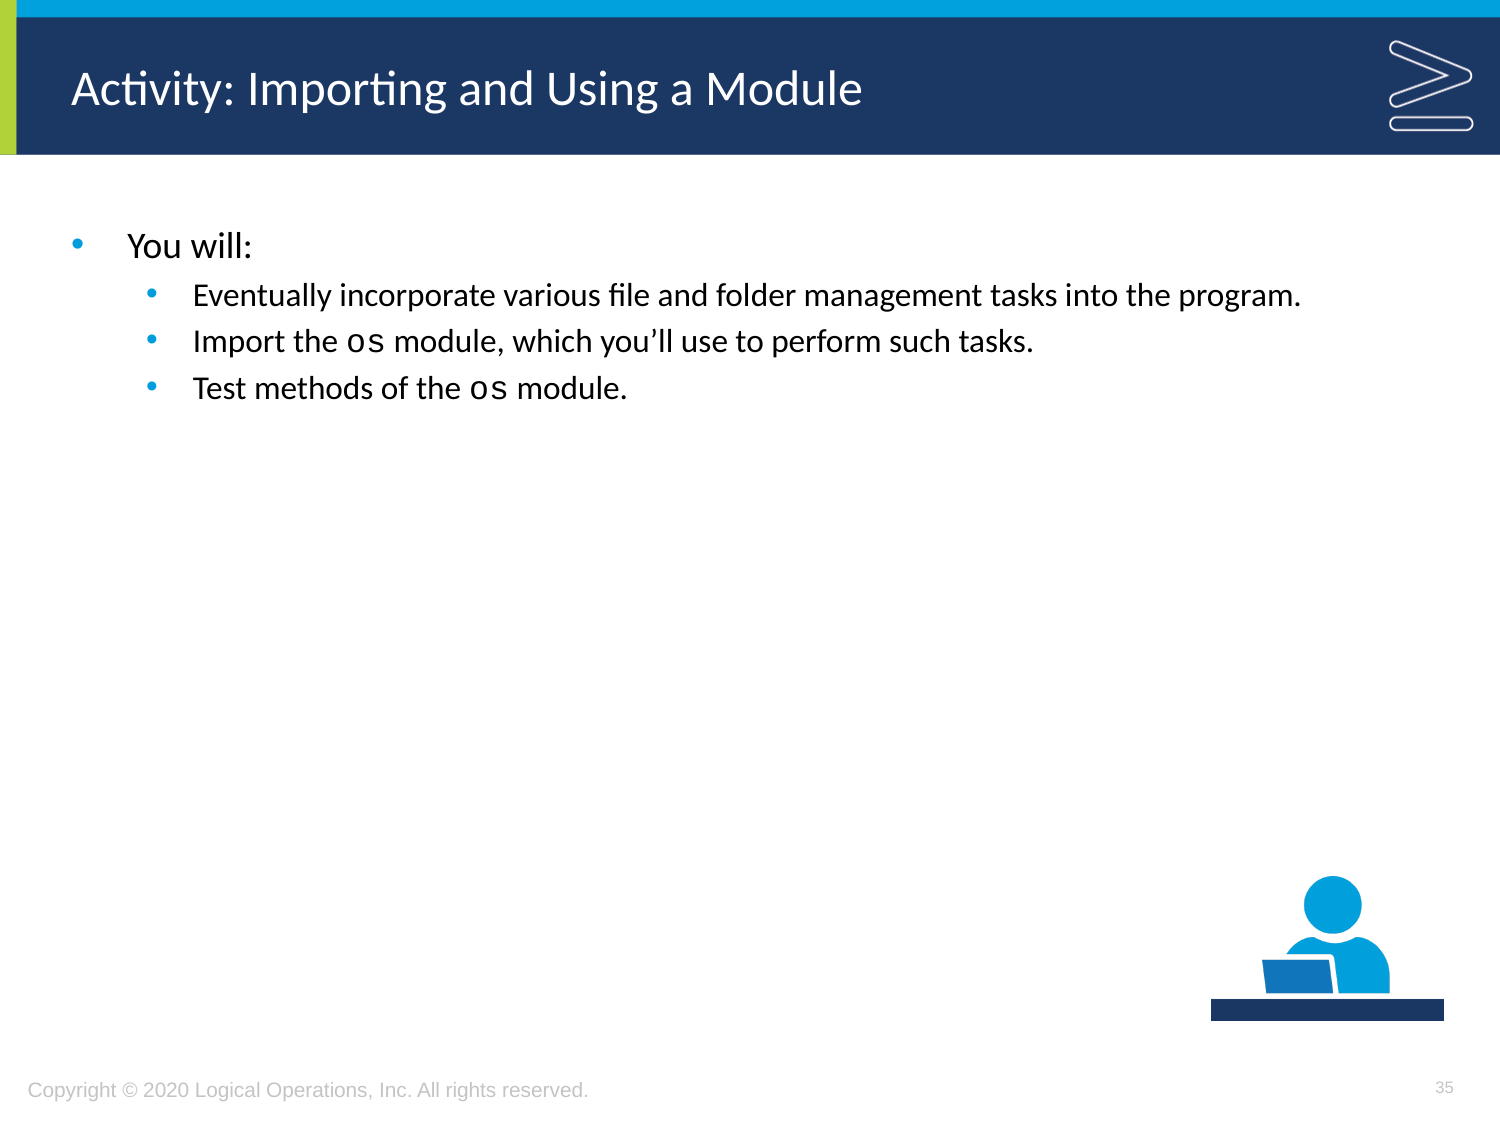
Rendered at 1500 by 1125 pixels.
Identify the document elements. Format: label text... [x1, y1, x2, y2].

slide_number 35 [1118, 1057, 1469, 1118]
list You will: Eventually incorporate various file and folder management tasks into the program. Import the os module, which you’ll use to perform such tasks. Test methods of the os module. [56, 213, 1444, 1021]
picture [0, 0, 56, 155]
title Activity: Importing and Using a Module [56, 16, 1350, 155]
picture [1350, 18, 1500, 155]
